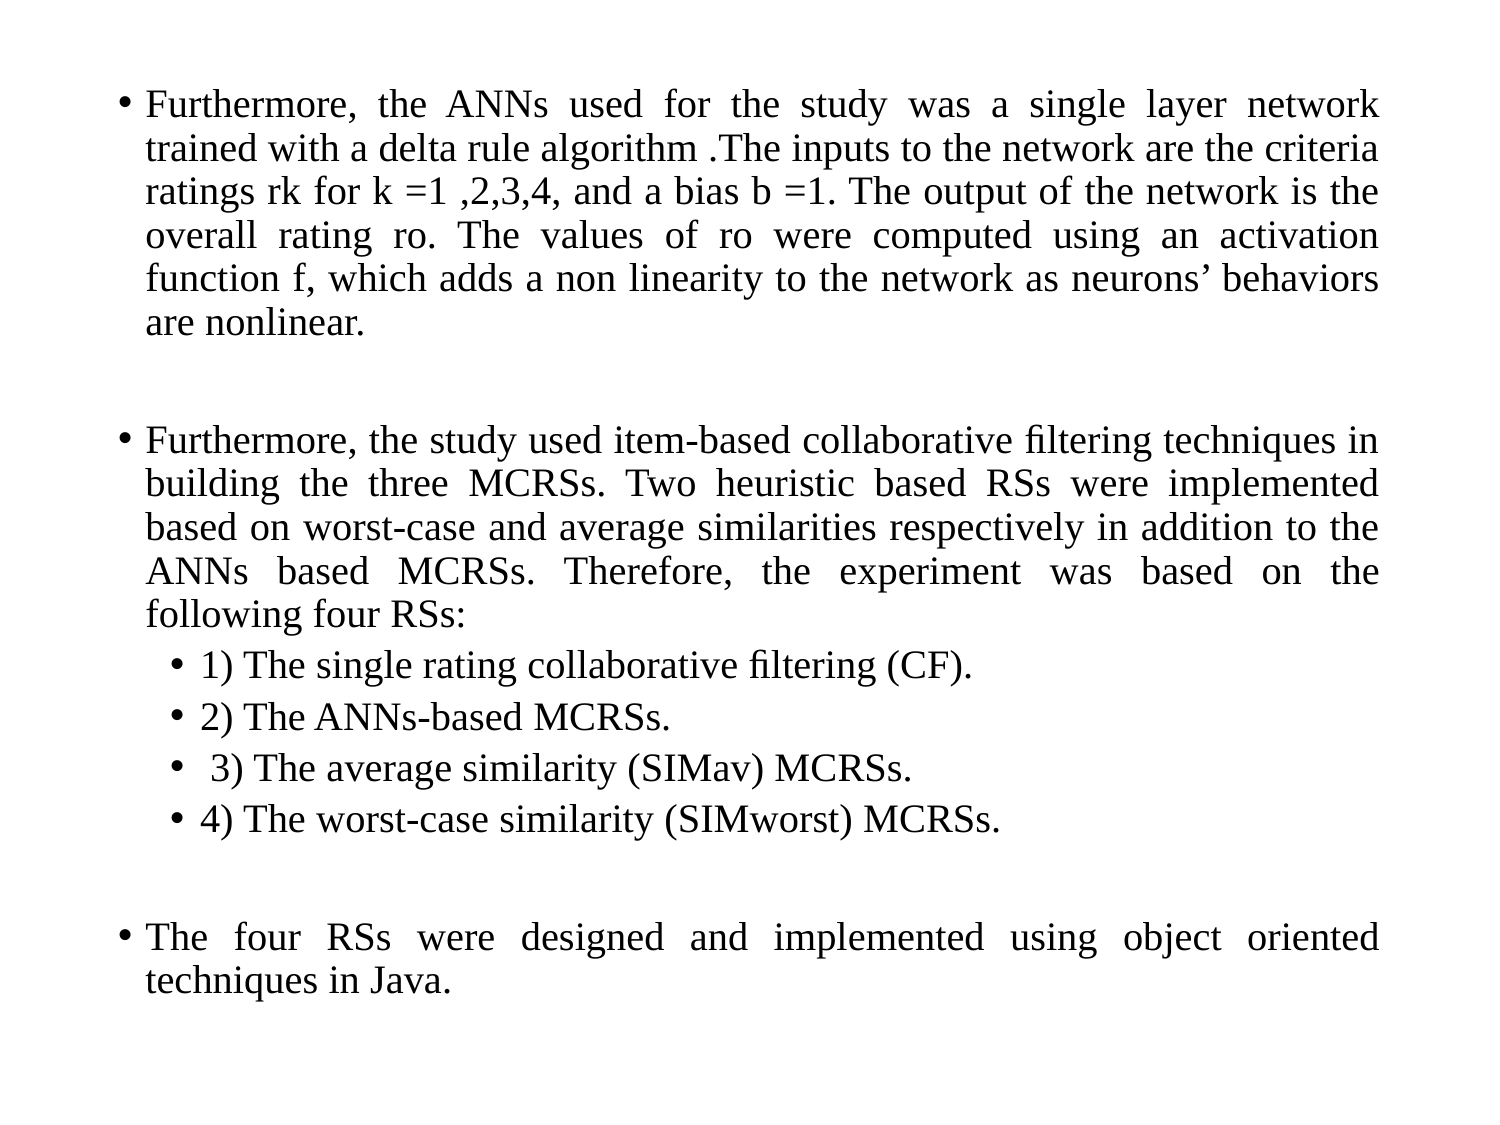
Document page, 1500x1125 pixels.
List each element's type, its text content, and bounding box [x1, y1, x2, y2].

list Furthermore, the ANNs used for the study was a single layer network trained with a delta rule algorithm .The inputs to the network are the criteria ratings rk for k =1 ,2,3,4, and a bias b =1. The output of the network is the overall rating ro. The values of ro were computed using an activation function f, which adds a non linearity to the network as neurons’ behaviors are nonlinear. Furthermore, the study used item-based collaborative ﬁltering techniques in building the three MCRSs. Two heuristic based RSs were implemented based on worst-case and average similarities respectively in addition to the ANNs based MCRSs. Therefore, the experiment was based on the following four RSs: 1) The single rating collaborative ﬁltering (CF). 2) The ANNs-based MCRSs. 3) The average similarity (SIMav) MCRSs. 4) The worst-case similarity (SIMworst) MCRSs. The four RSs were designed and implemented using object oriented techniques in Java. [103, 75, 1397, 1014]
